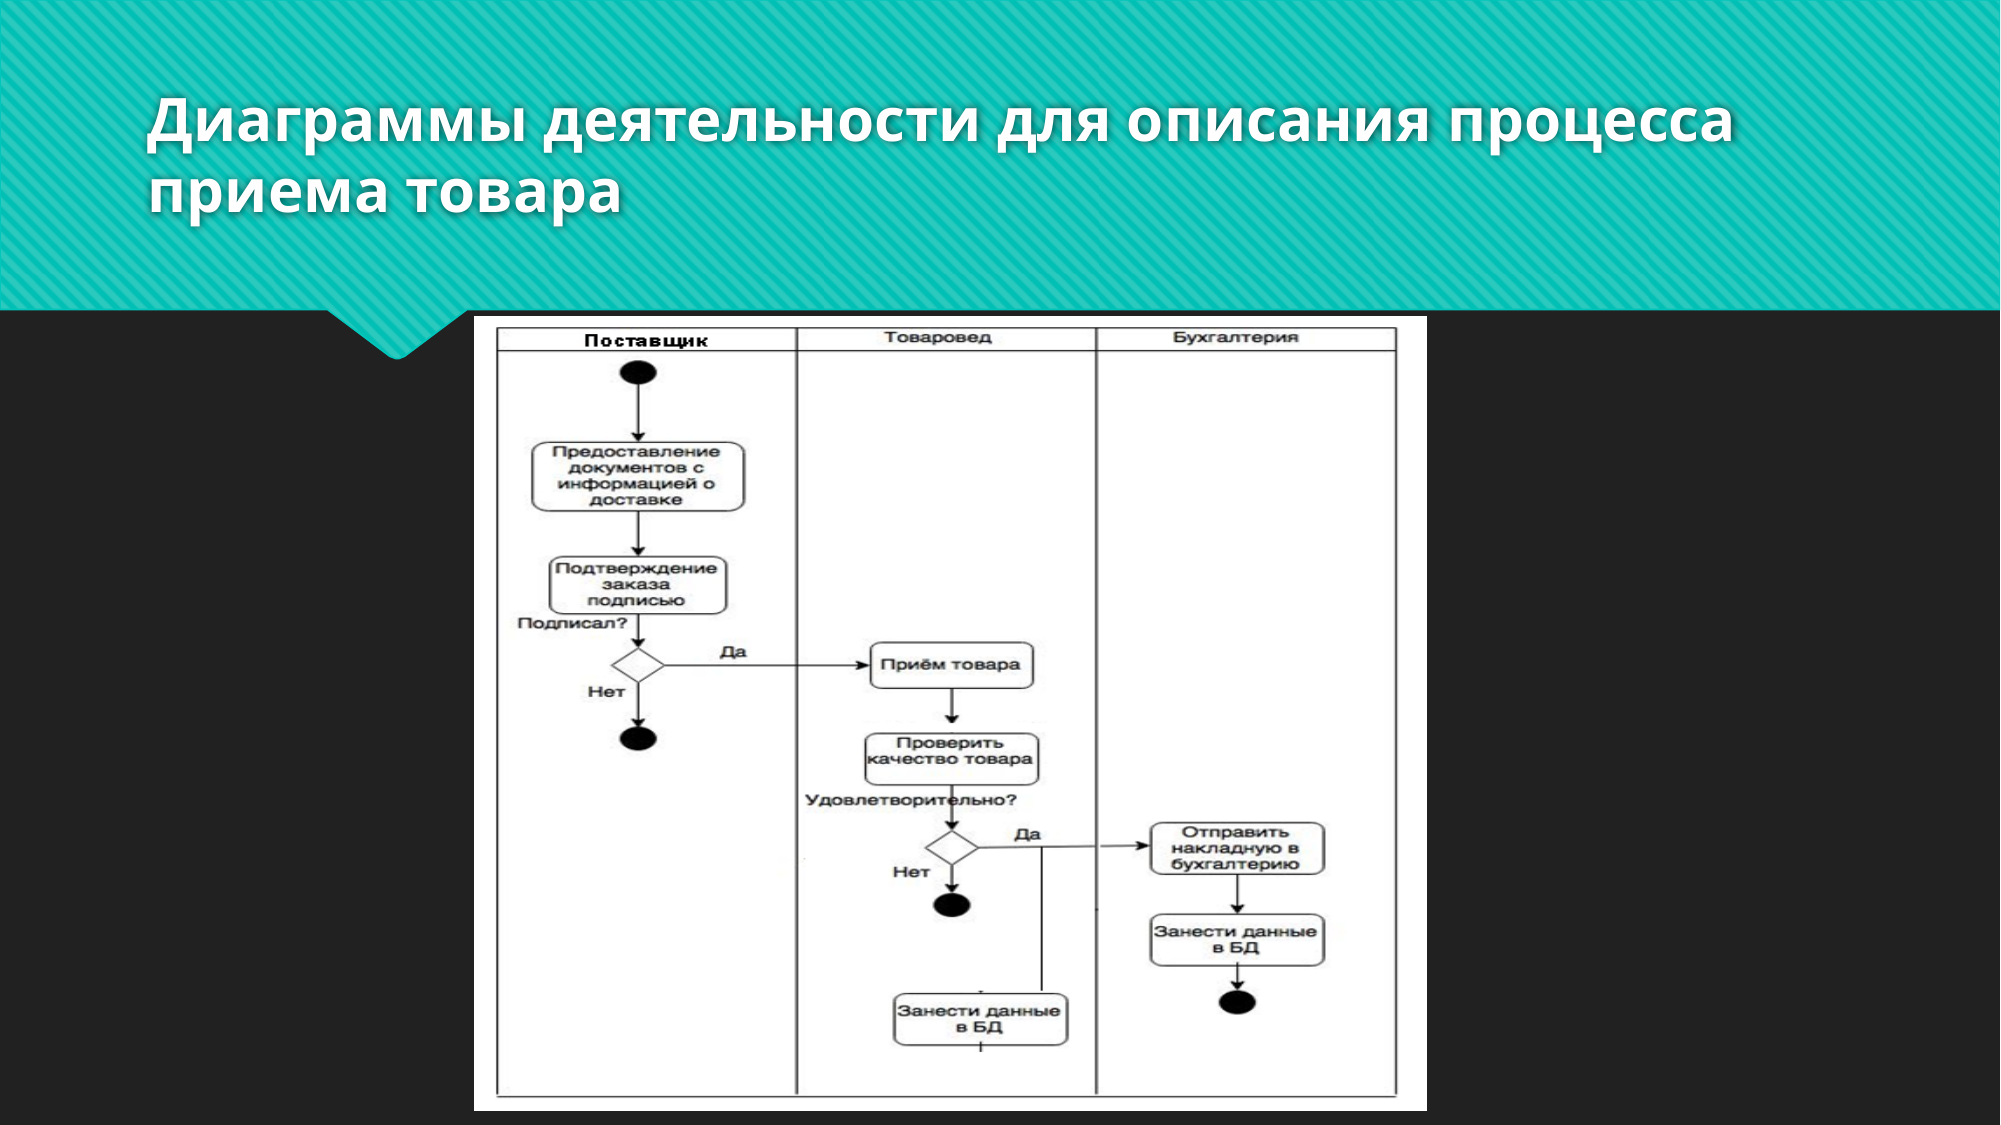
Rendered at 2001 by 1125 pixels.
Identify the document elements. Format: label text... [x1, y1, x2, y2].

picture [474, 316, 1427, 1111]
title Диаграммы деятельности для описания процесса приема товара [132, 73, 1868, 233]
